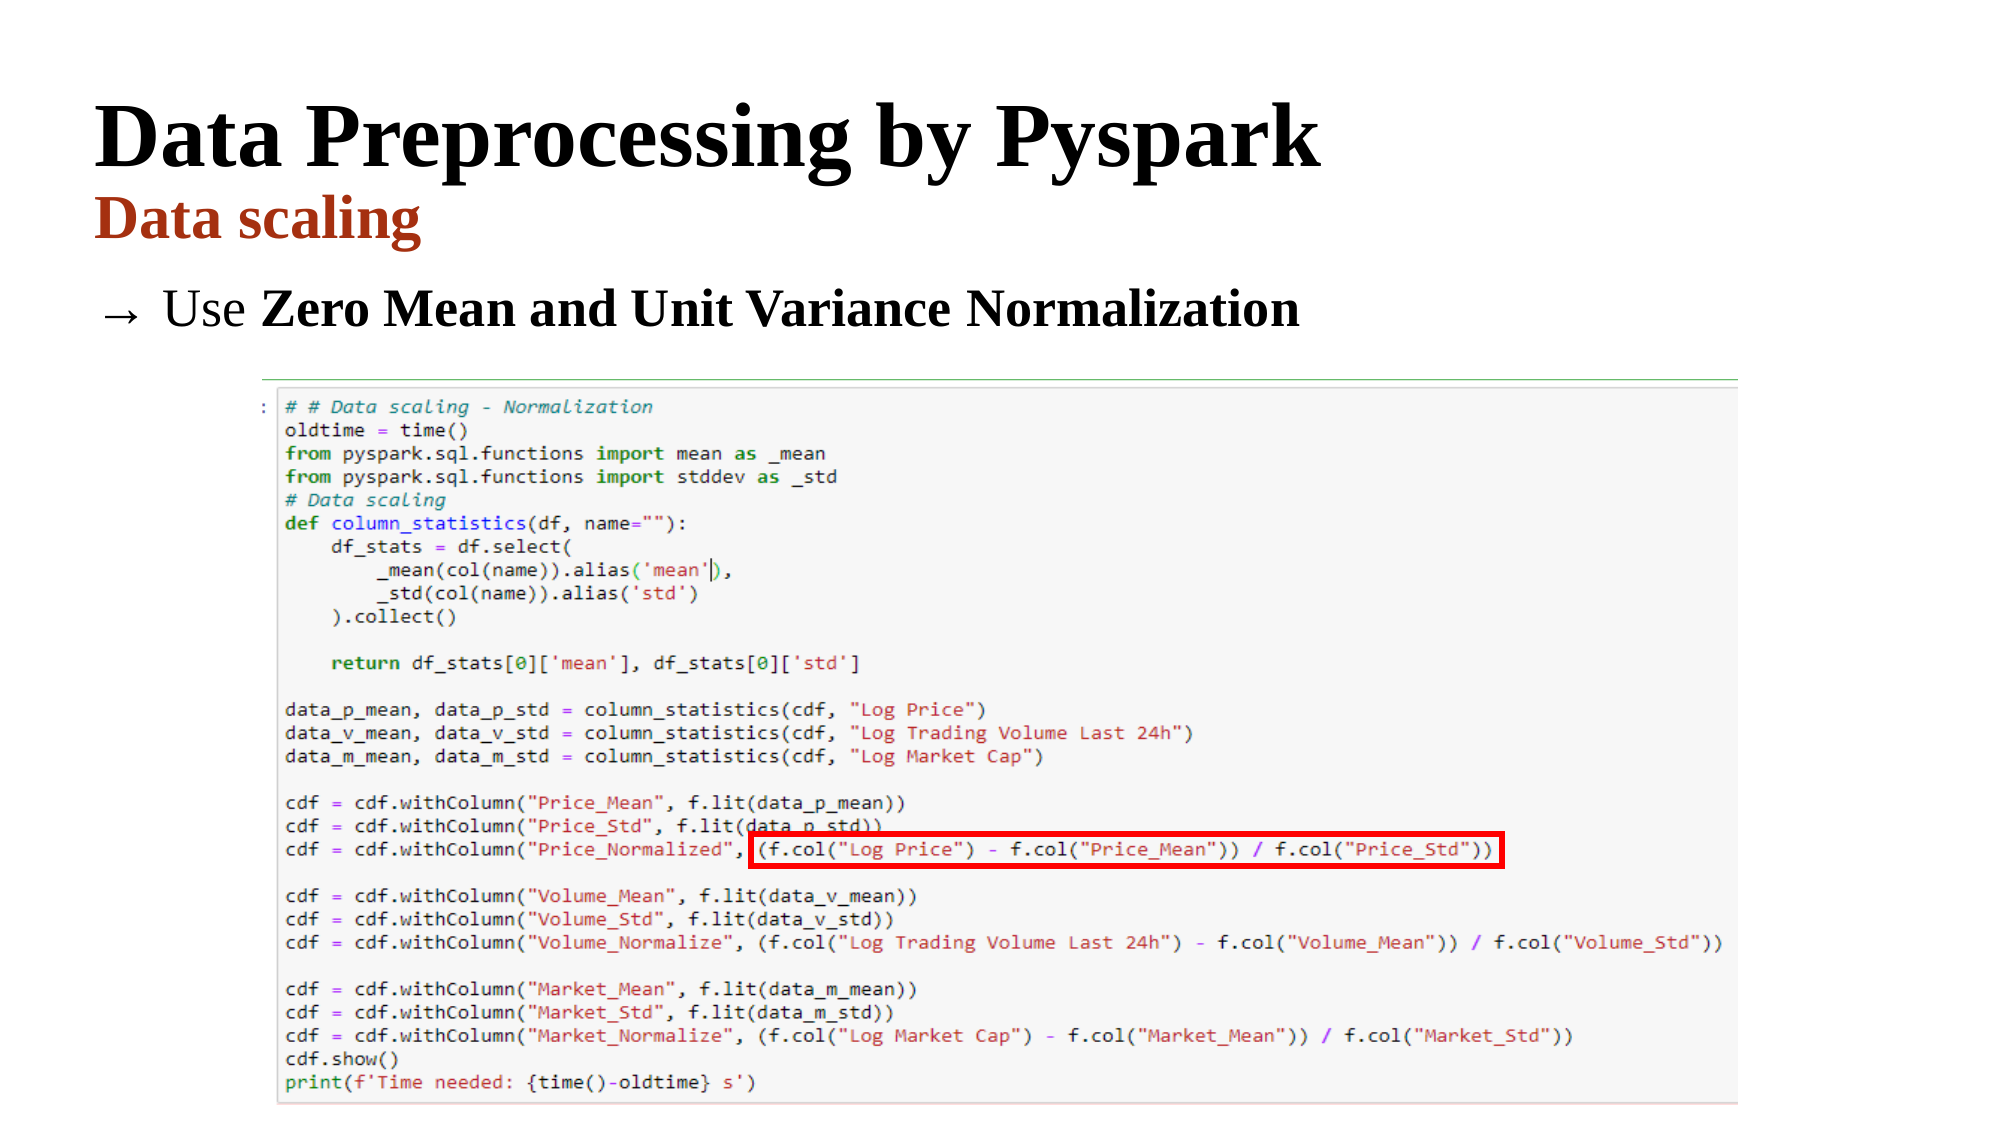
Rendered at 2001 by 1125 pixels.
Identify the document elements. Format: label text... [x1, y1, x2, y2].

text_box Data scaling → Use Zero Mean and Unit Variance Normalization [79, 168, 1711, 1019]
text_box Data Preprocessing by Pyspark [79, 20, 1734, 192]
picture [262, 379, 1738, 1105]
